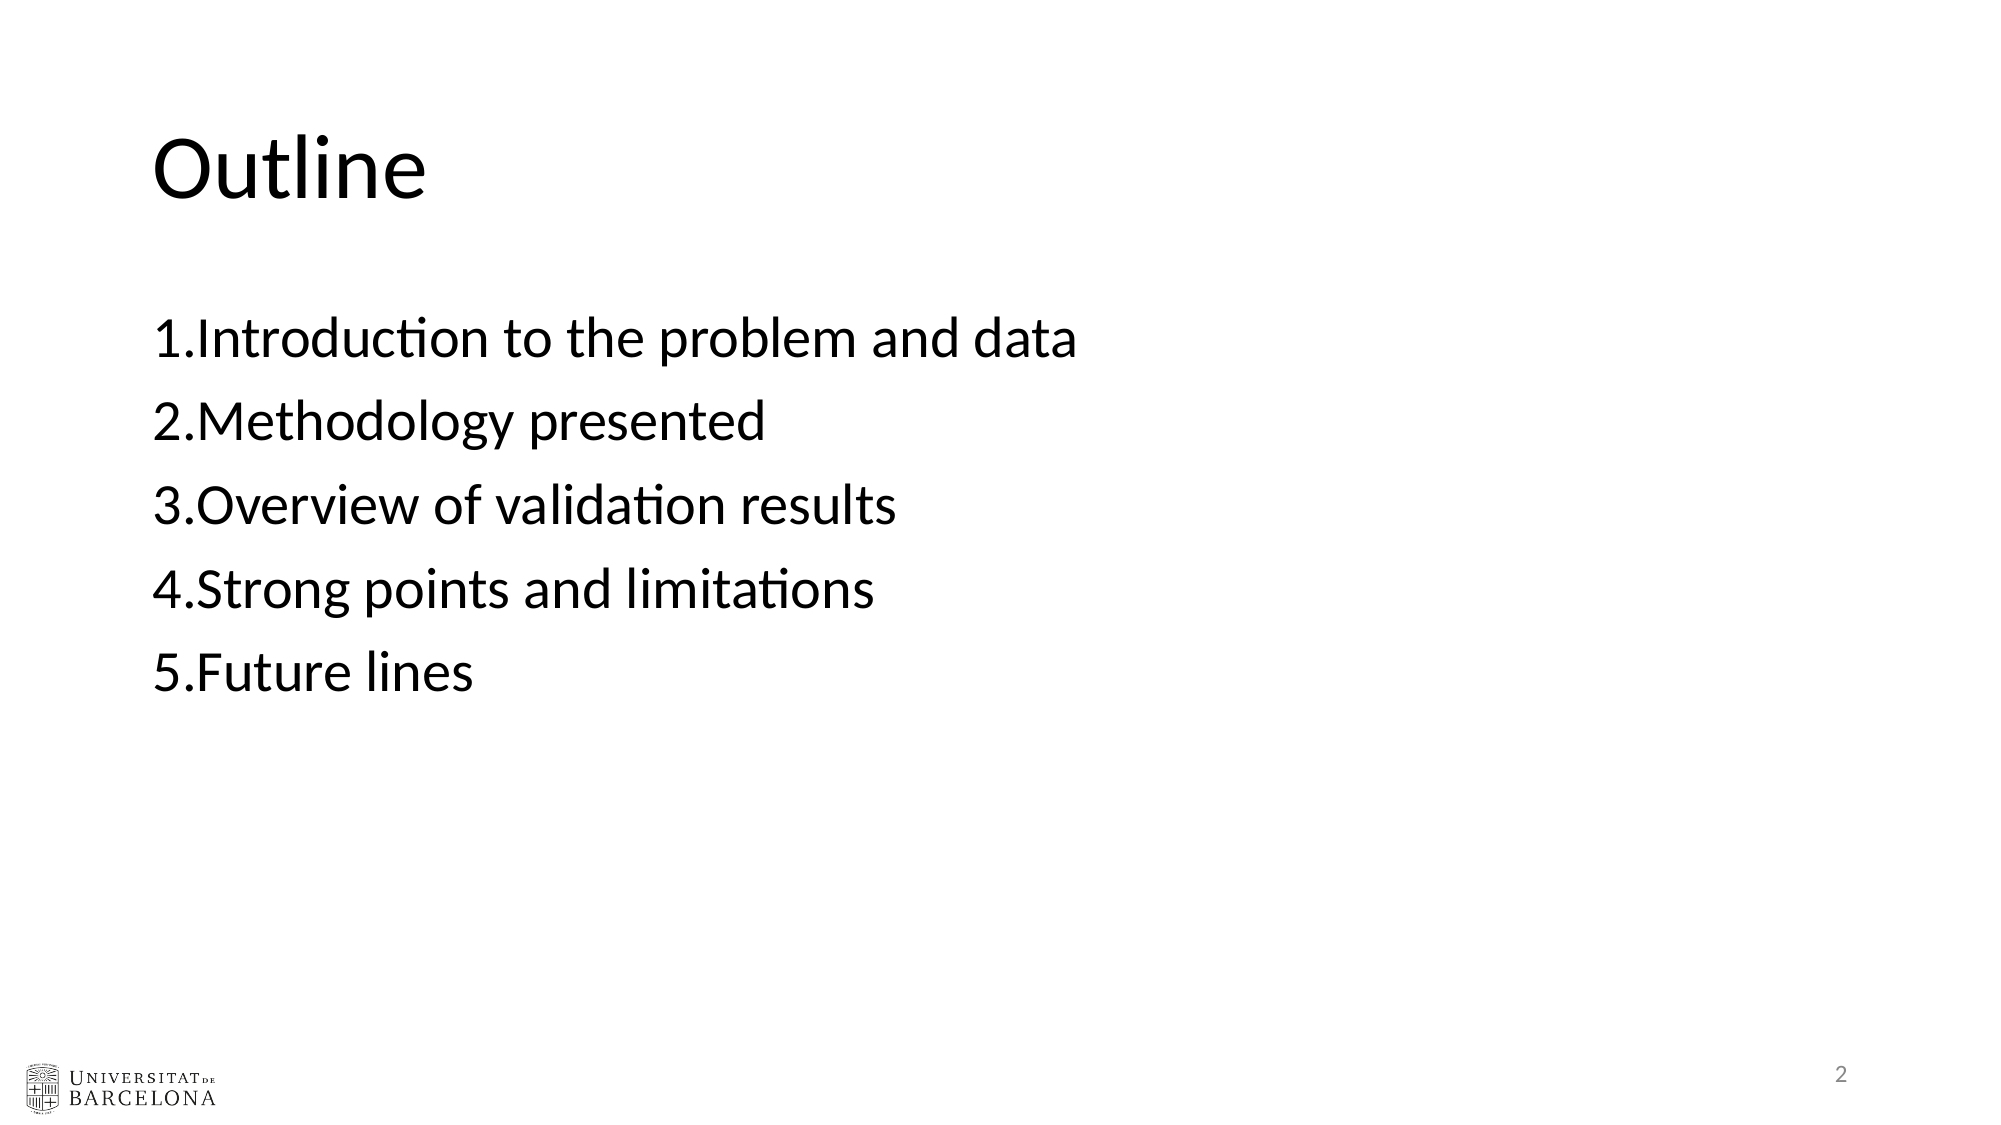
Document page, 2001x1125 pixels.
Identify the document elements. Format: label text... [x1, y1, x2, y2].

list Introduction to the problem and data Methodology presented Overview of validation results Strong points and limitations Future lines [137, 299, 1863, 1014]
slide_number ‹#› [1412, 1042, 1863, 1103]
picture [21, 1059, 221, 1119]
title Outline [137, 59, 1863, 278]
